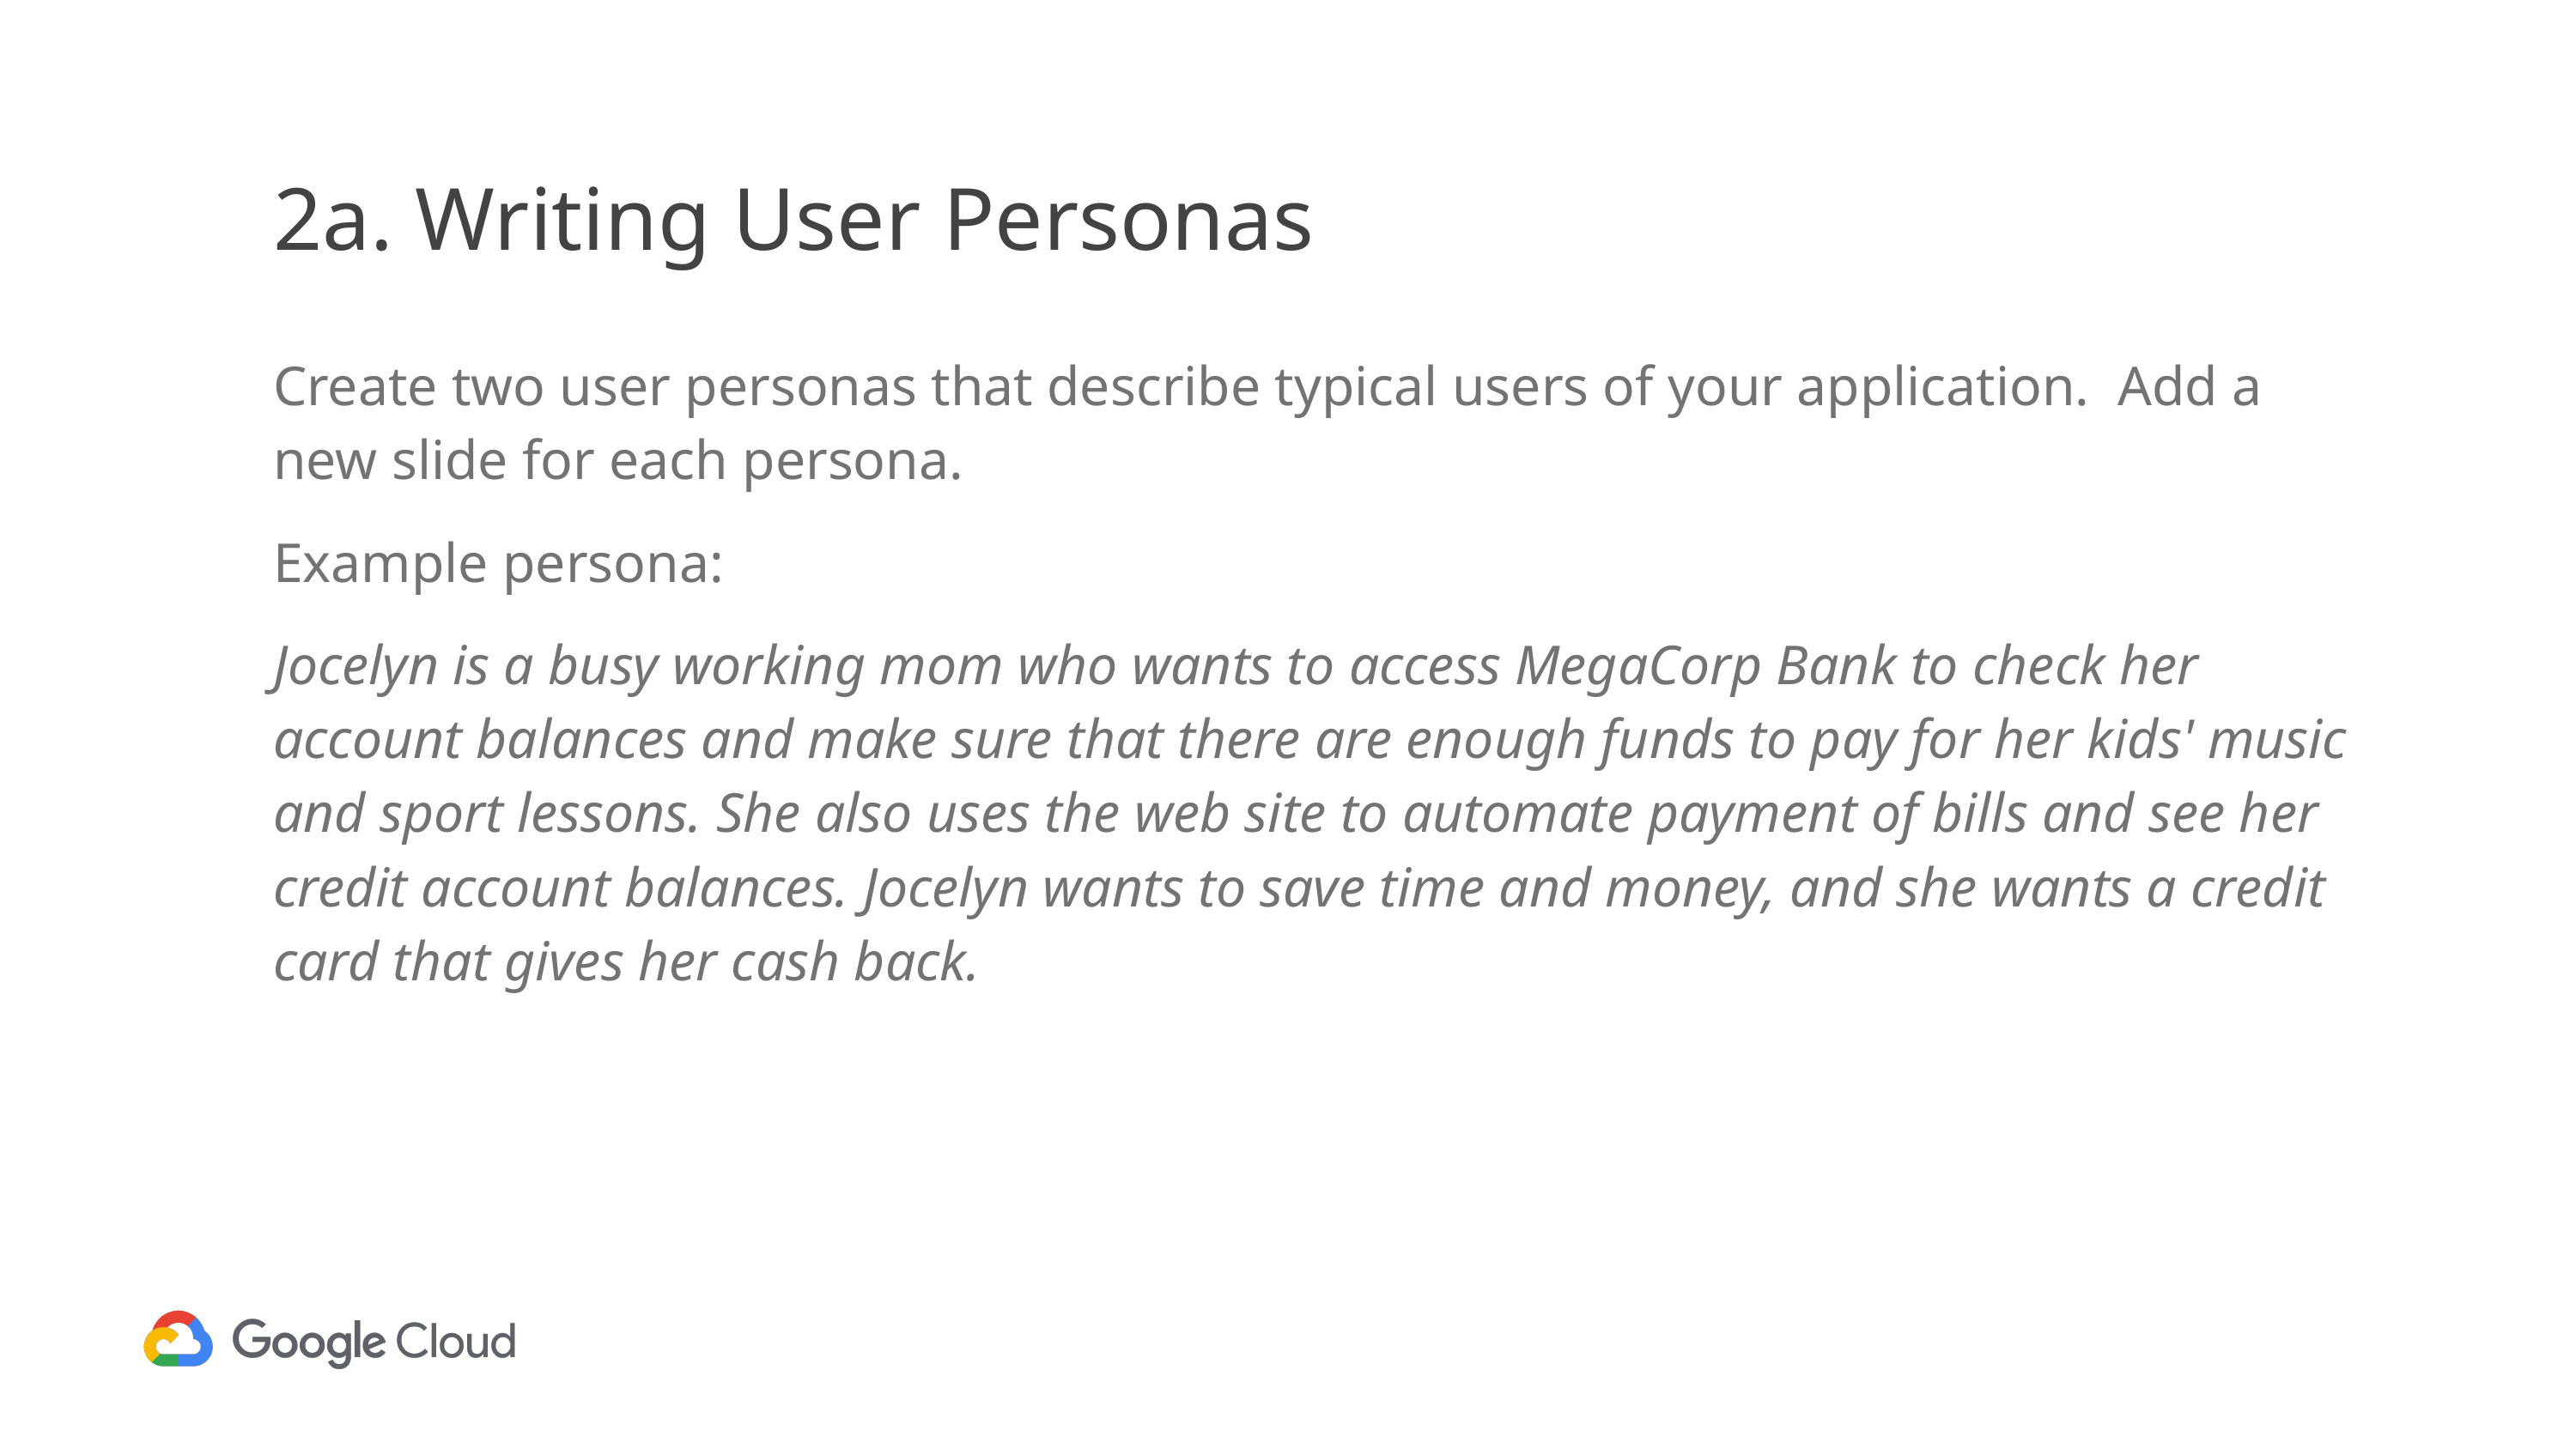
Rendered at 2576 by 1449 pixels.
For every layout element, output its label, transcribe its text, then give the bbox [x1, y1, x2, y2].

title 2a. Writing User Personas [260, 151, 2319, 303]
text_box Create two user personas that describe typical users of your application. Add a new slide for each persona. Example persona: Jocelyn is a busy working mom who wants to access MegaCorp Bank to check her account balances and make sure that there are enough funds to pay for her kids' music and sport lessons. She also uses the web site to automate payment of bills and see her credit account balances. Jocelyn wants to save time and money, and she wants a credit card that gives her cash back. [260, 329, 2375, 1207]
picture [142, 1303, 516, 1375]
